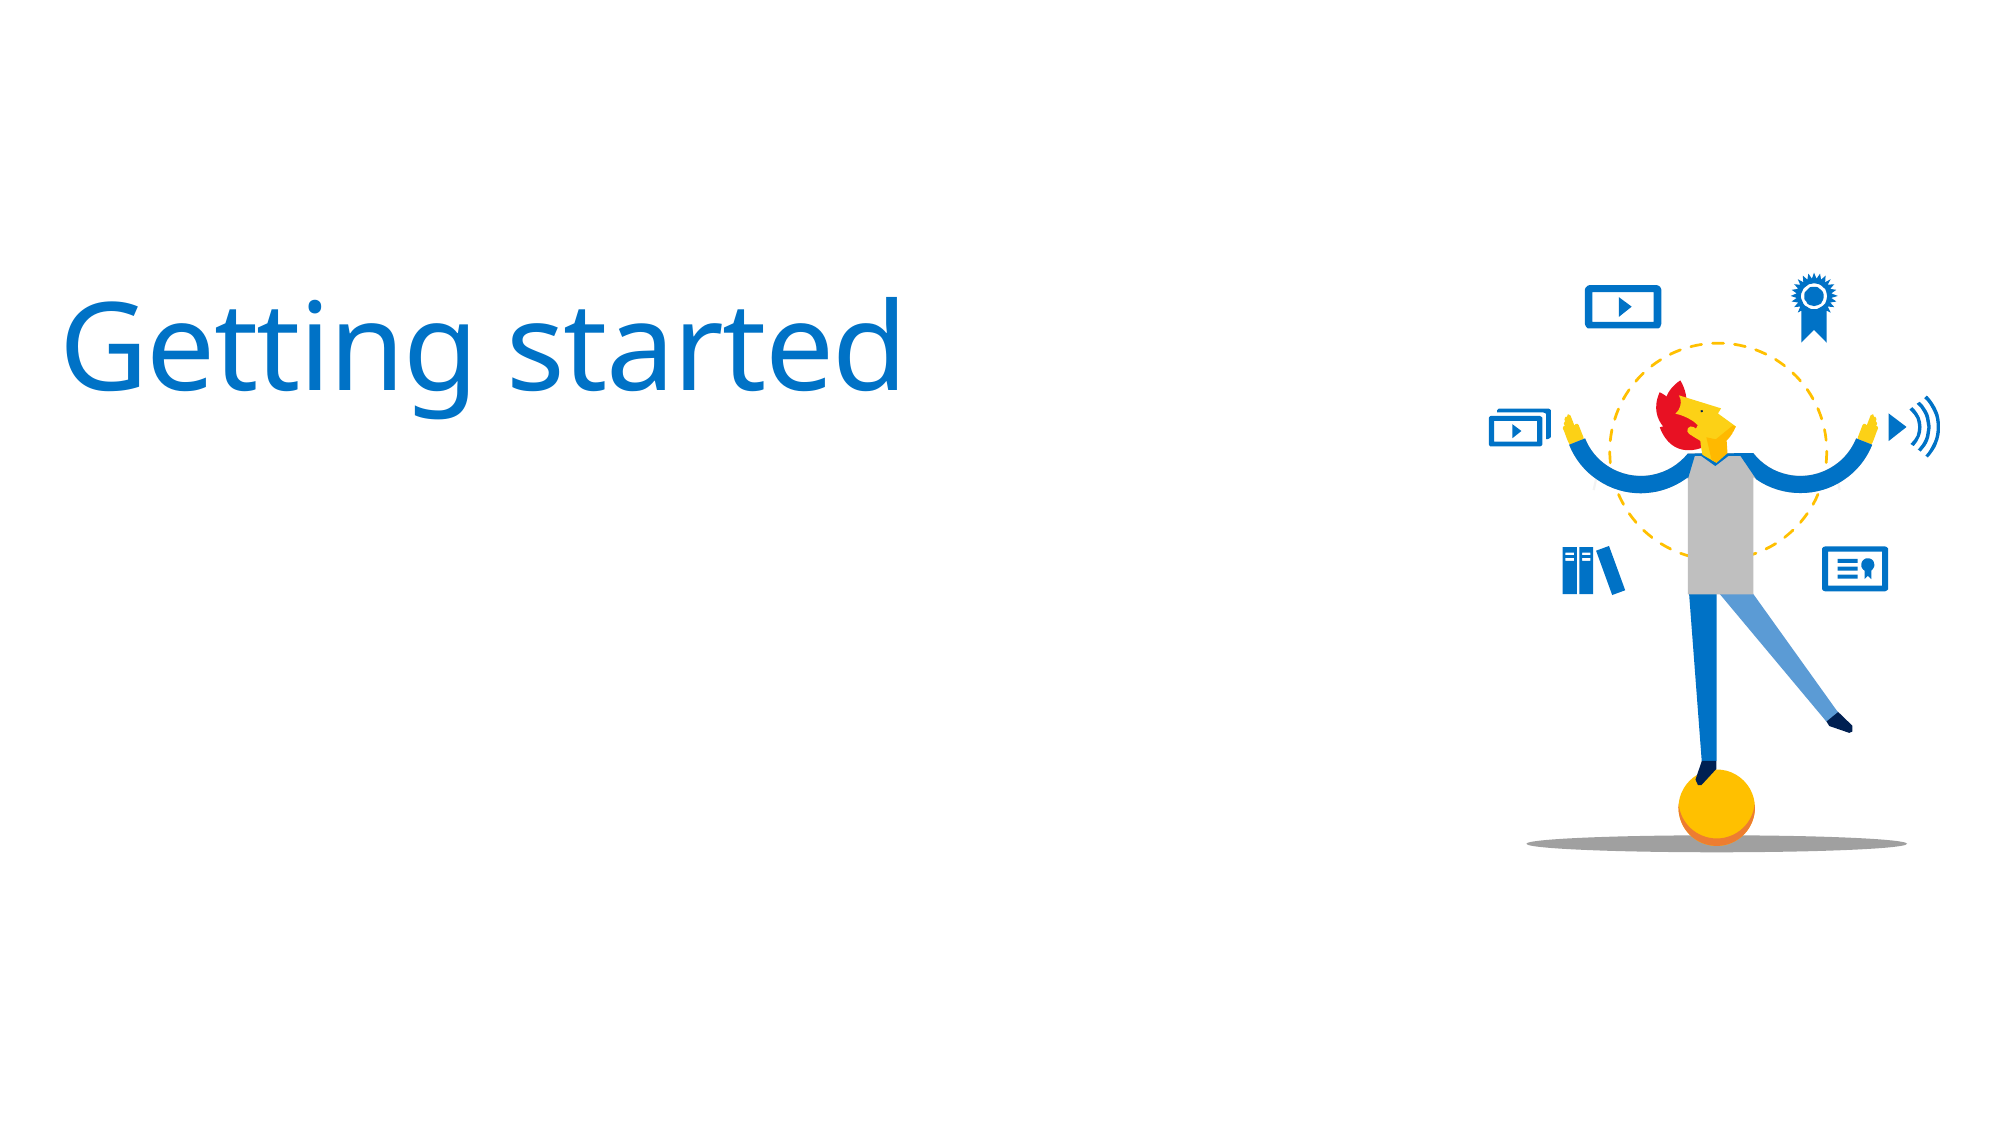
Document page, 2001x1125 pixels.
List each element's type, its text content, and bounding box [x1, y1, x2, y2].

title Getting started [44, 269, 1401, 447]
